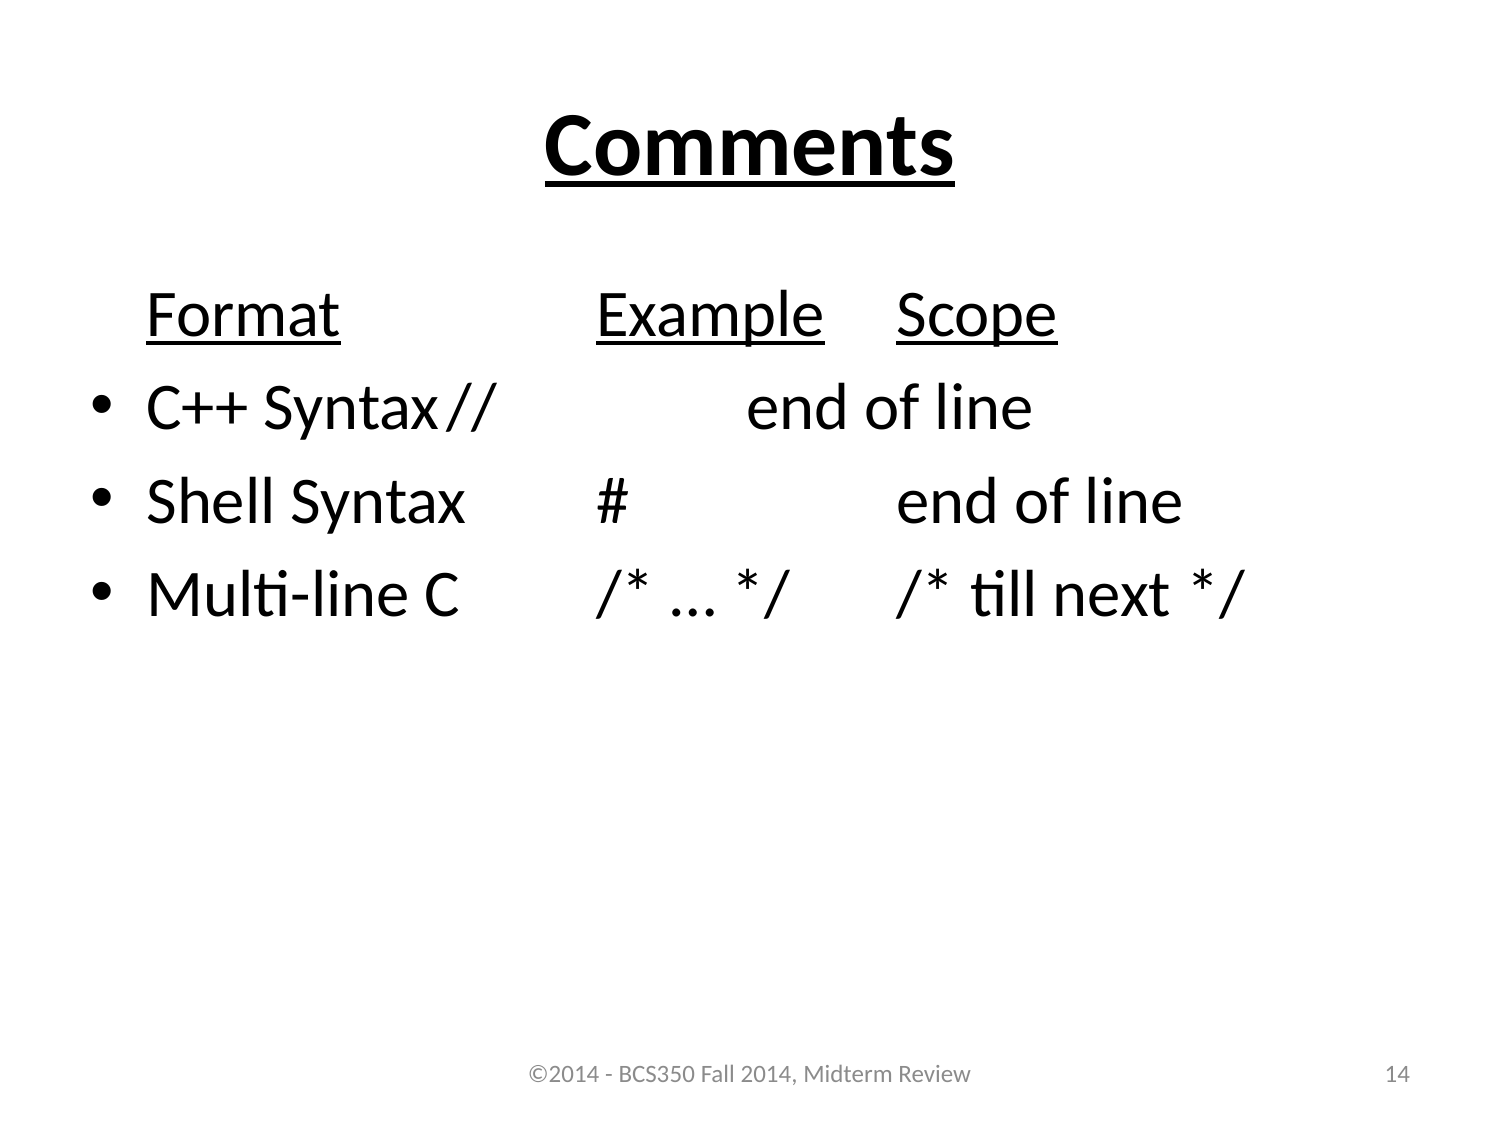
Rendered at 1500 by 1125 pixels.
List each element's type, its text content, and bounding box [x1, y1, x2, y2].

slide_number 14 [1074, 1042, 1425, 1103]
title Comments [75, 45, 1425, 233]
footer ©2014 - BCS350 Fall 2014, Midterm Review [512, 1042, 988, 1103]
list Format Example Scope C++ Syntax // end of line Shell Syntax # end of line Multi-line C /* … */ /* till next */ [75, 262, 1425, 1005]
